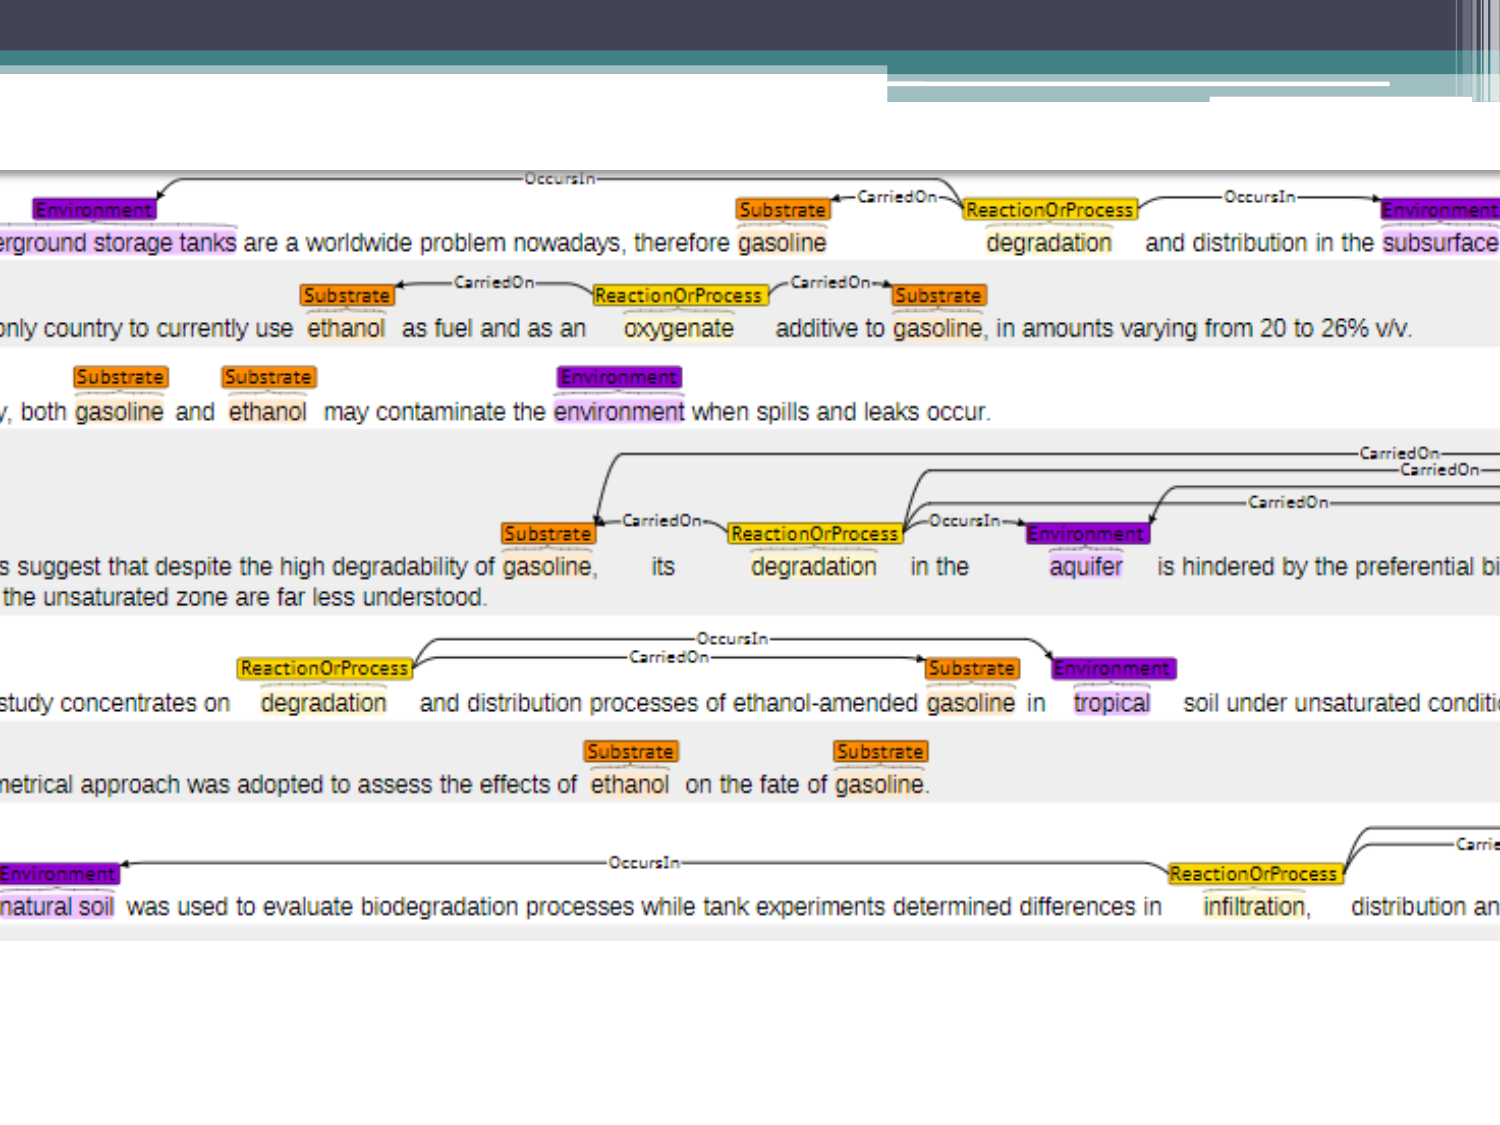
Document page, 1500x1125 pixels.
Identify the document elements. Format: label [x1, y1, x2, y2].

picture [0, 169, 1500, 941]
